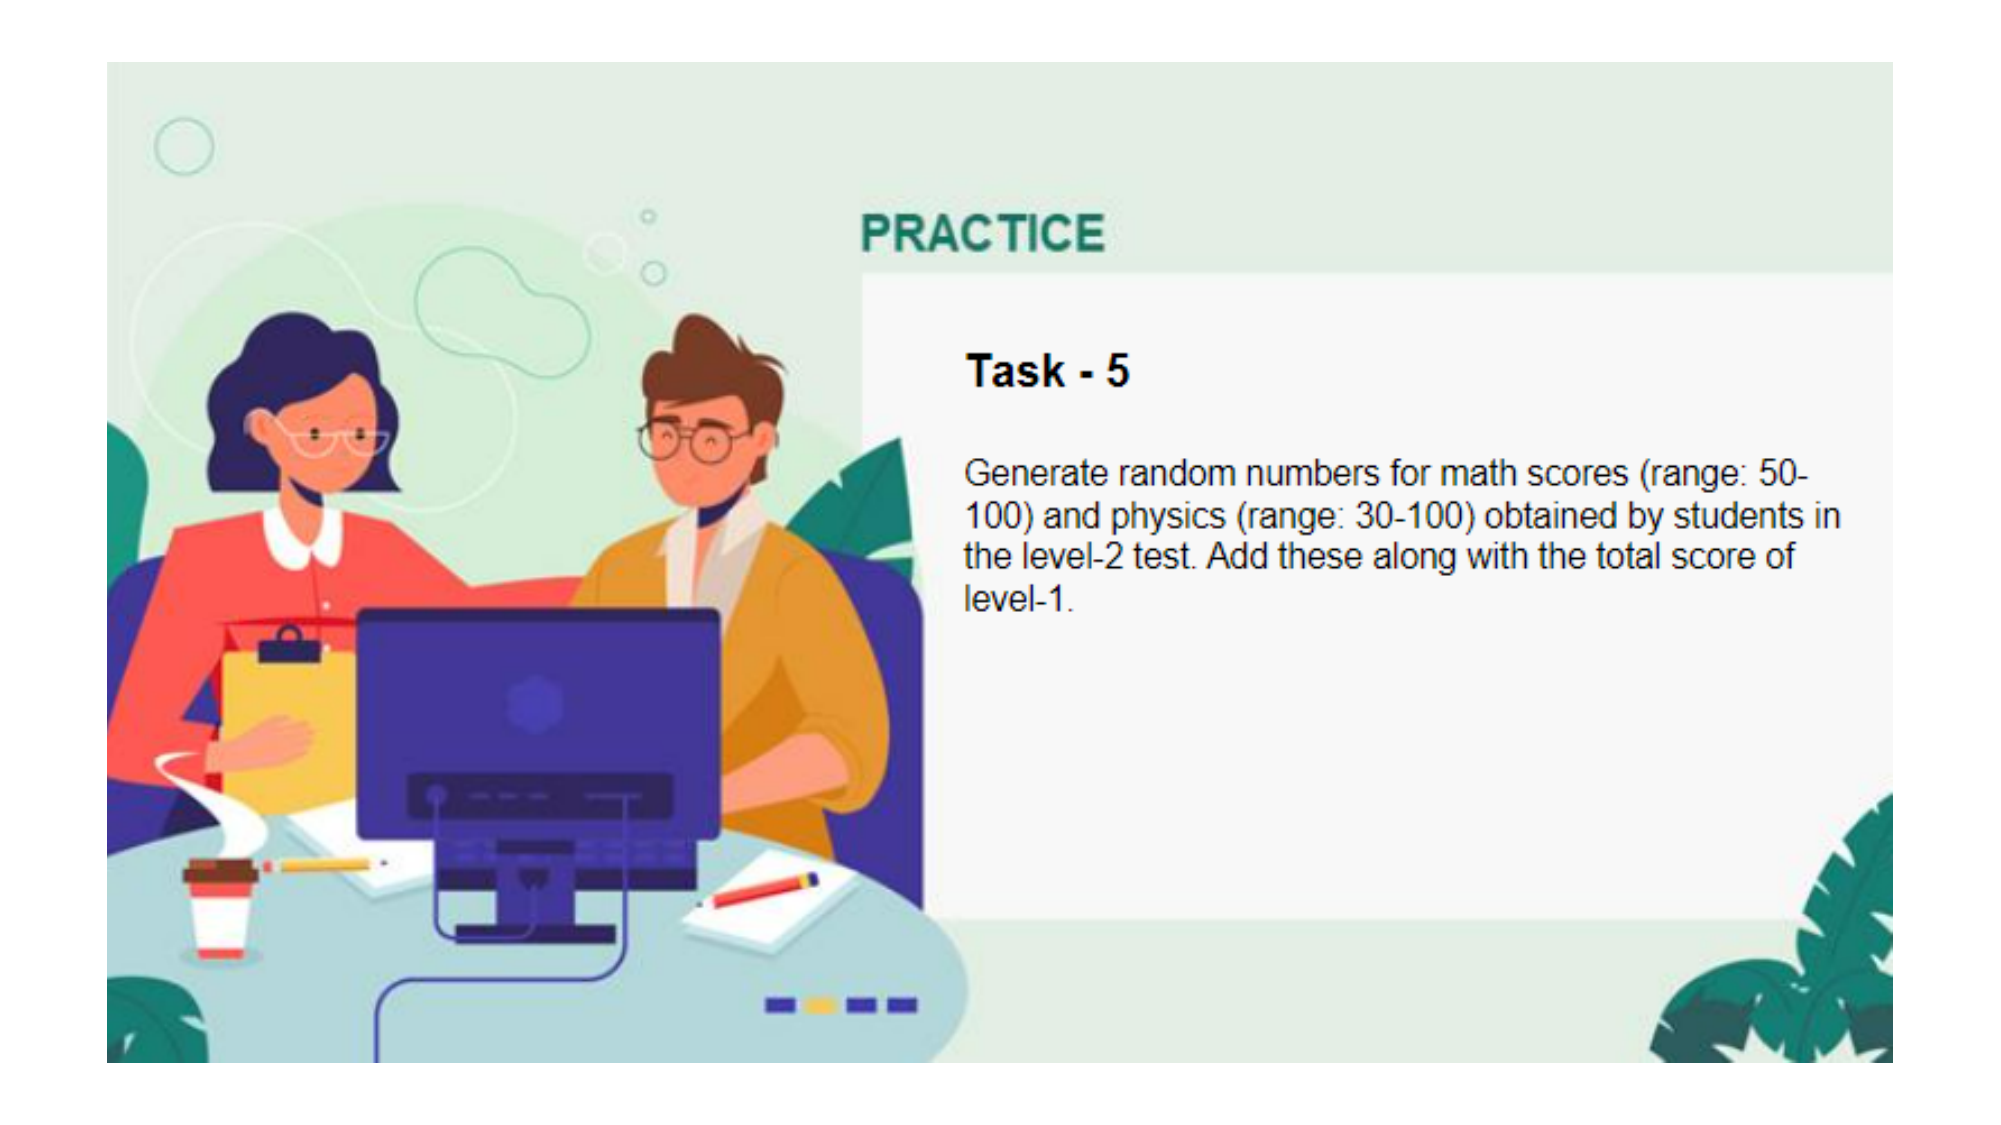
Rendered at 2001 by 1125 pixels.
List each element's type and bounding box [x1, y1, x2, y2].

picture [107, 62, 1893, 1063]
